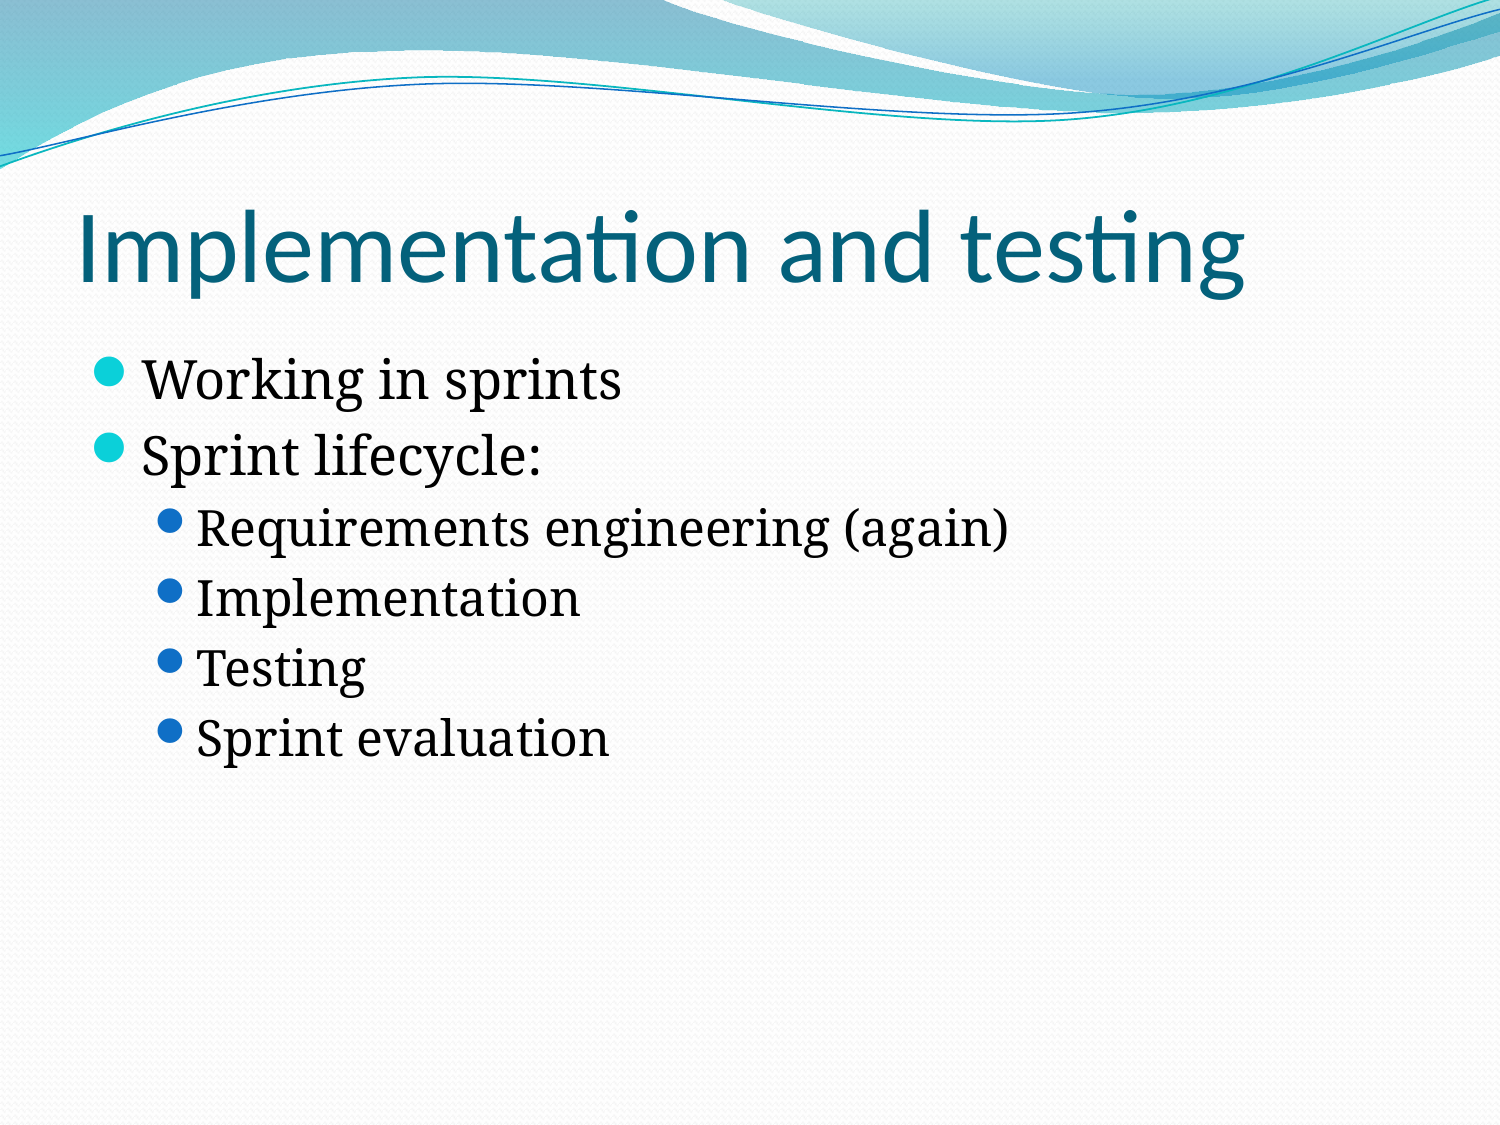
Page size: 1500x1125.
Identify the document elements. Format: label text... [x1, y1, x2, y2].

list Working in sprints Sprint lifecycle: Requirements engineering (again) Implementation Testing Sprint evaluation [75, 262, 1425, 1012]
title Implementation and testing [75, 115, 1425, 262]
